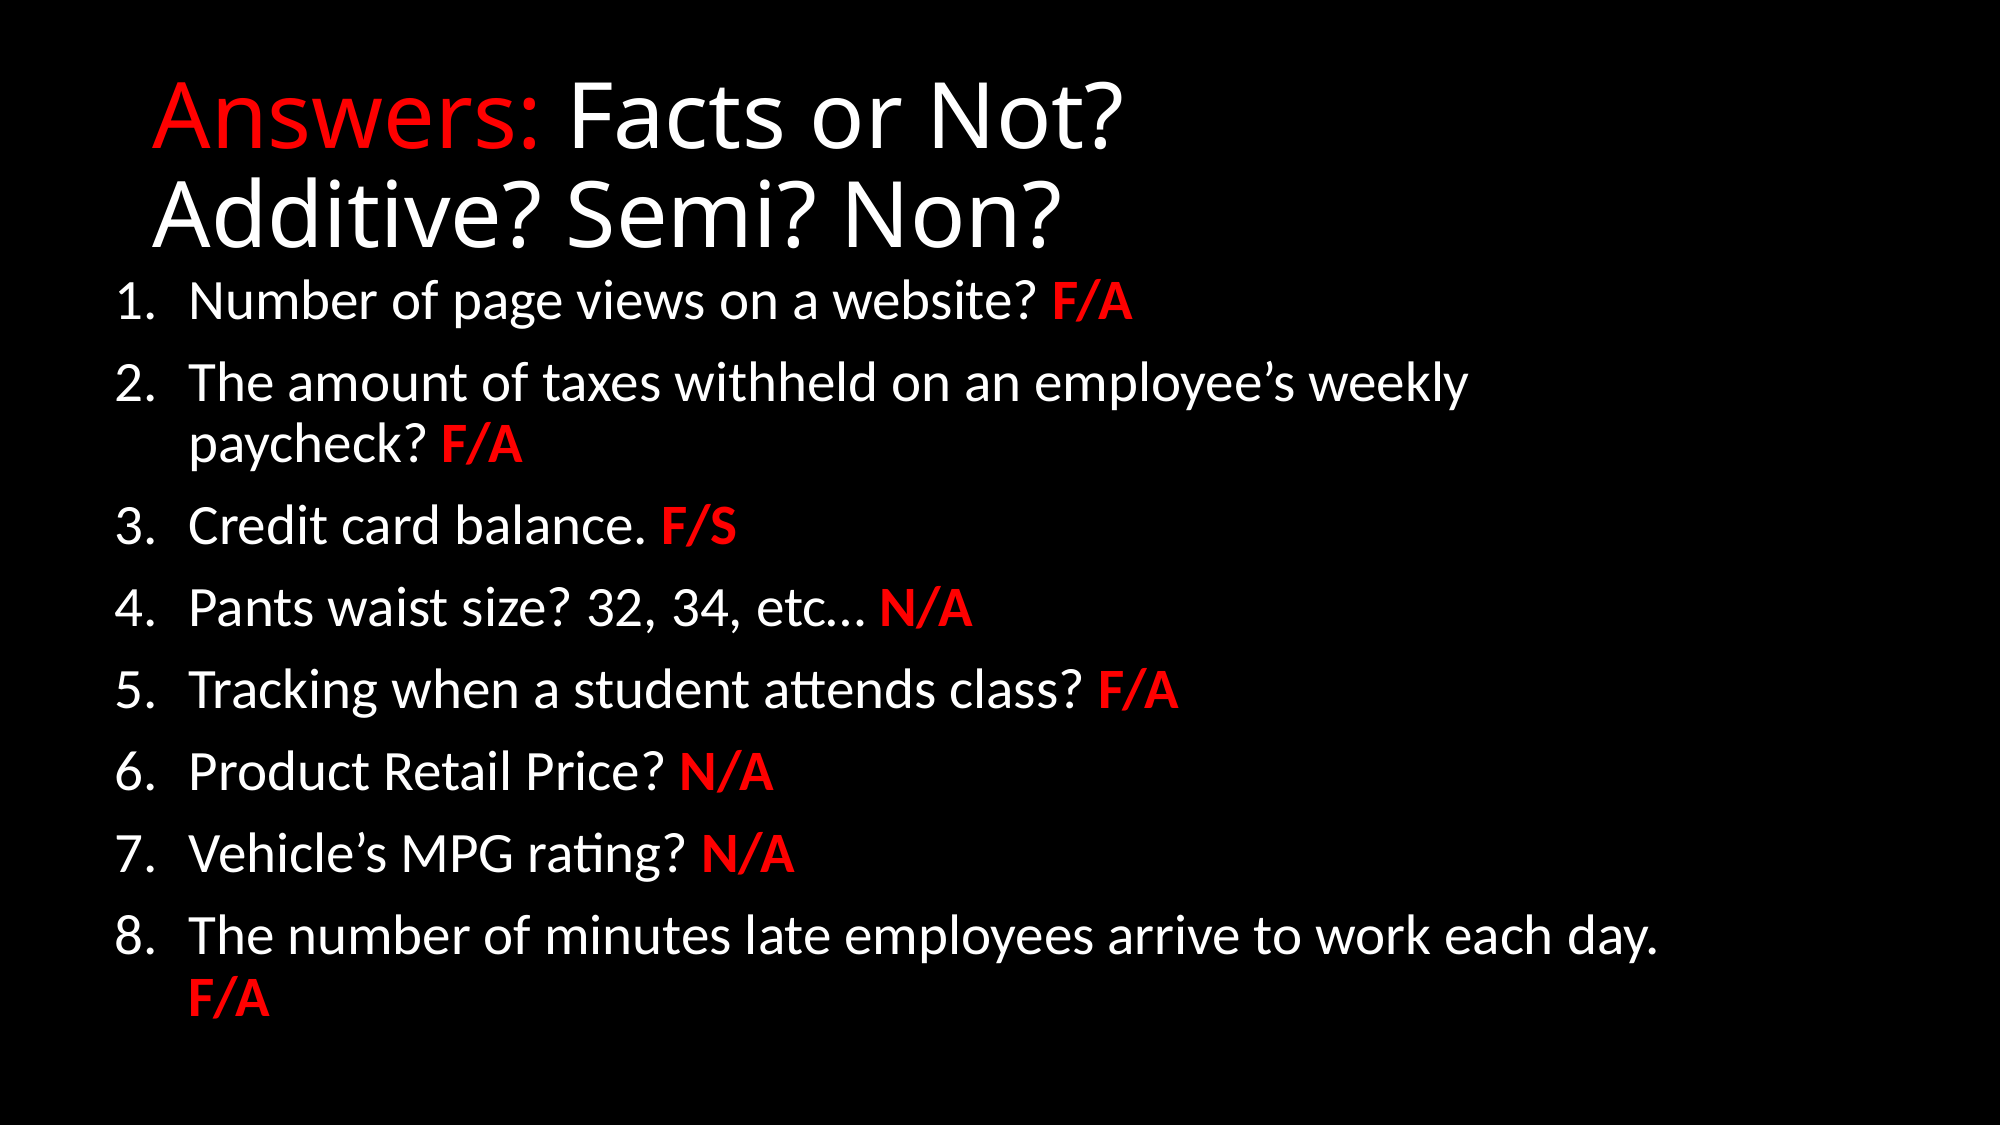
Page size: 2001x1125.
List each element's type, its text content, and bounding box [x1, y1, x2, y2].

title Answers: Facts or Not? Additive? Semi? Non? [137, 59, 1863, 278]
list Number of page views on a website? F/A The amount of taxes withheld on an employee’s weekly paycheck? F/A Credit card balance. F/S Pants waist size? 32, 34, etc… N/A Tracking when a student attends class? F/A Product Retail Price? N/A Vehicle’s MPG rating? N/A The number of minutes late employees arrive to work each day. F/A [99, 262, 1675, 1038]
